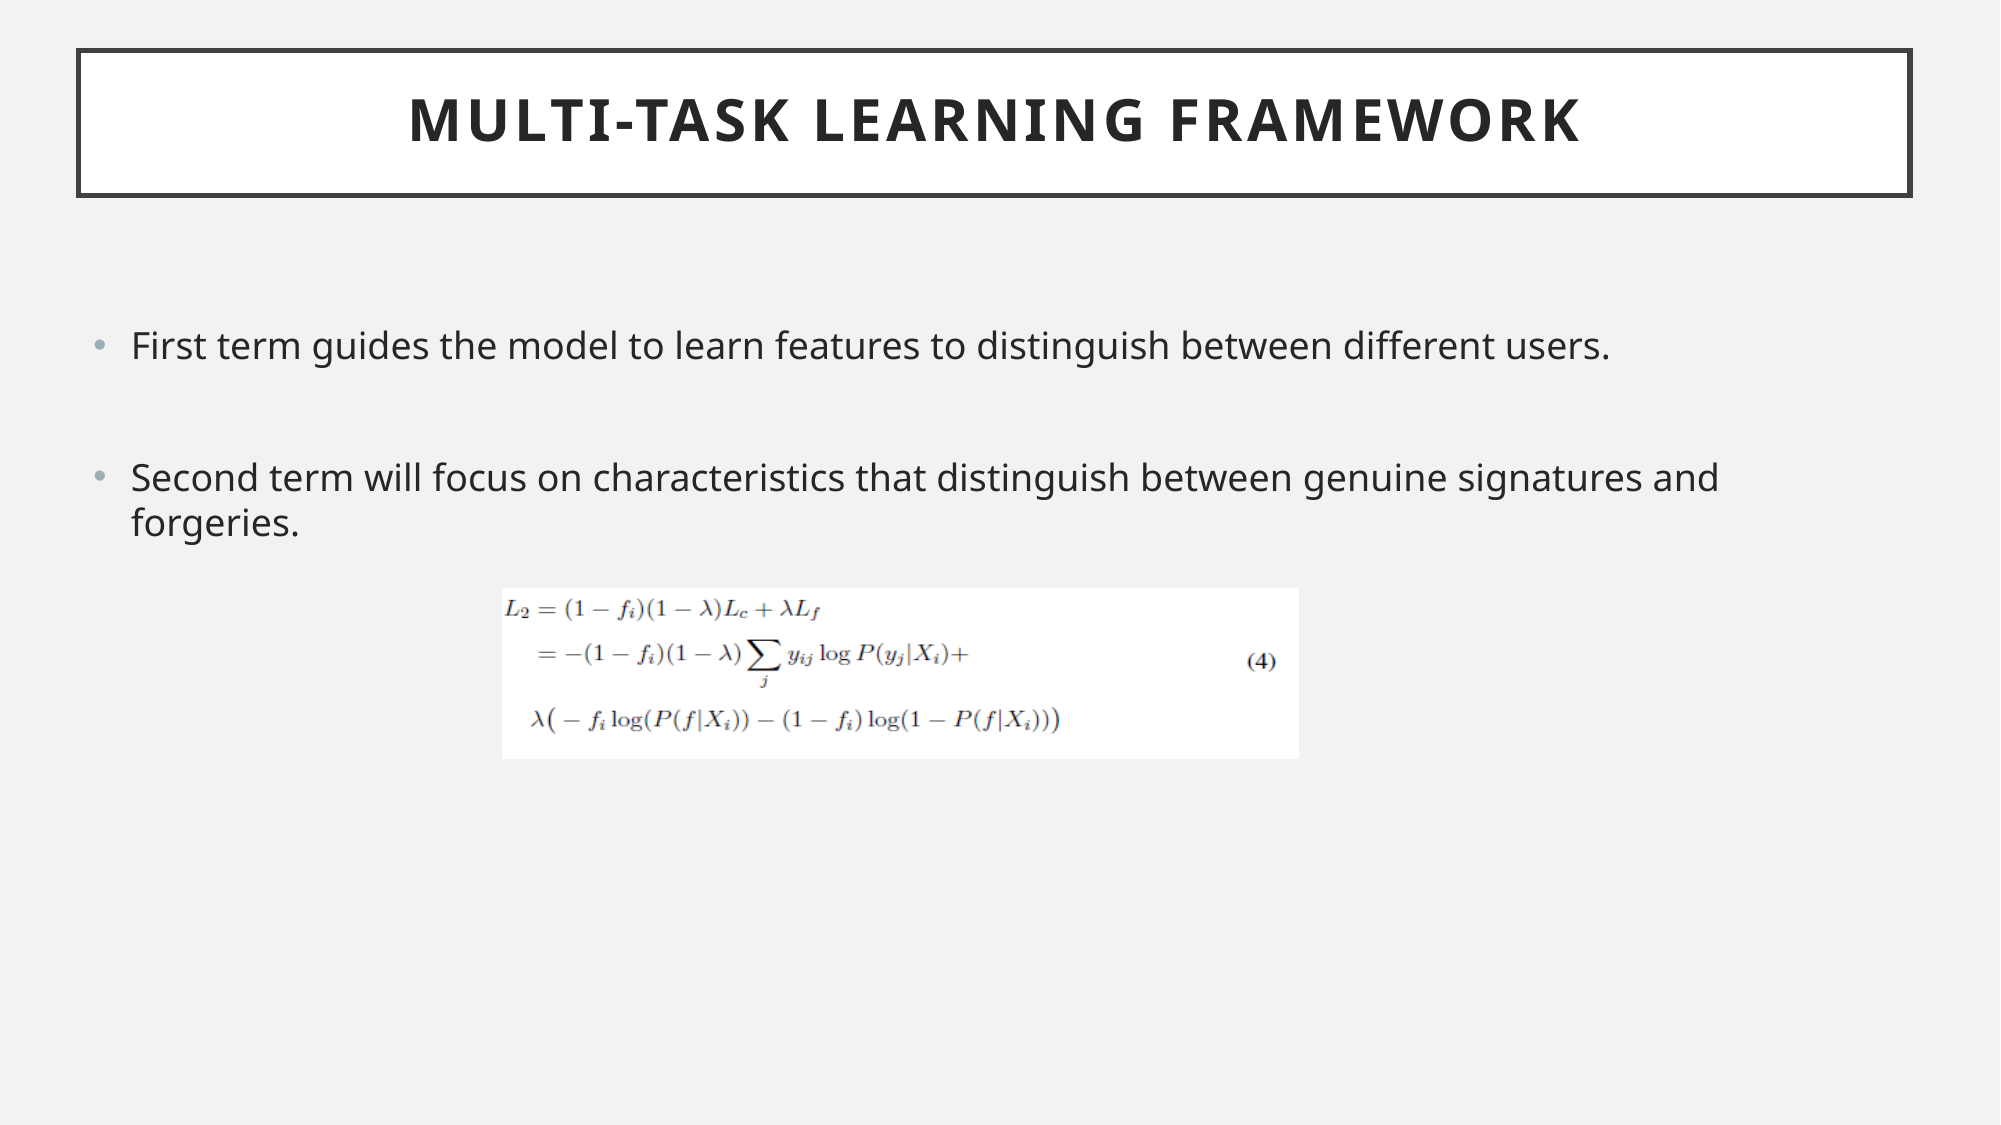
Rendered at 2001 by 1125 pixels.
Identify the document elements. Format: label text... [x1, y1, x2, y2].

picture [502, 588, 1299, 760]
title Multi-task learning framework [76, 48, 1913, 198]
list First term guides the model to learn features to distinguish between different users. Second term will focus on characteristics that distinguish between genuine signatures and forgeries. [78, 248, 1910, 1068]
